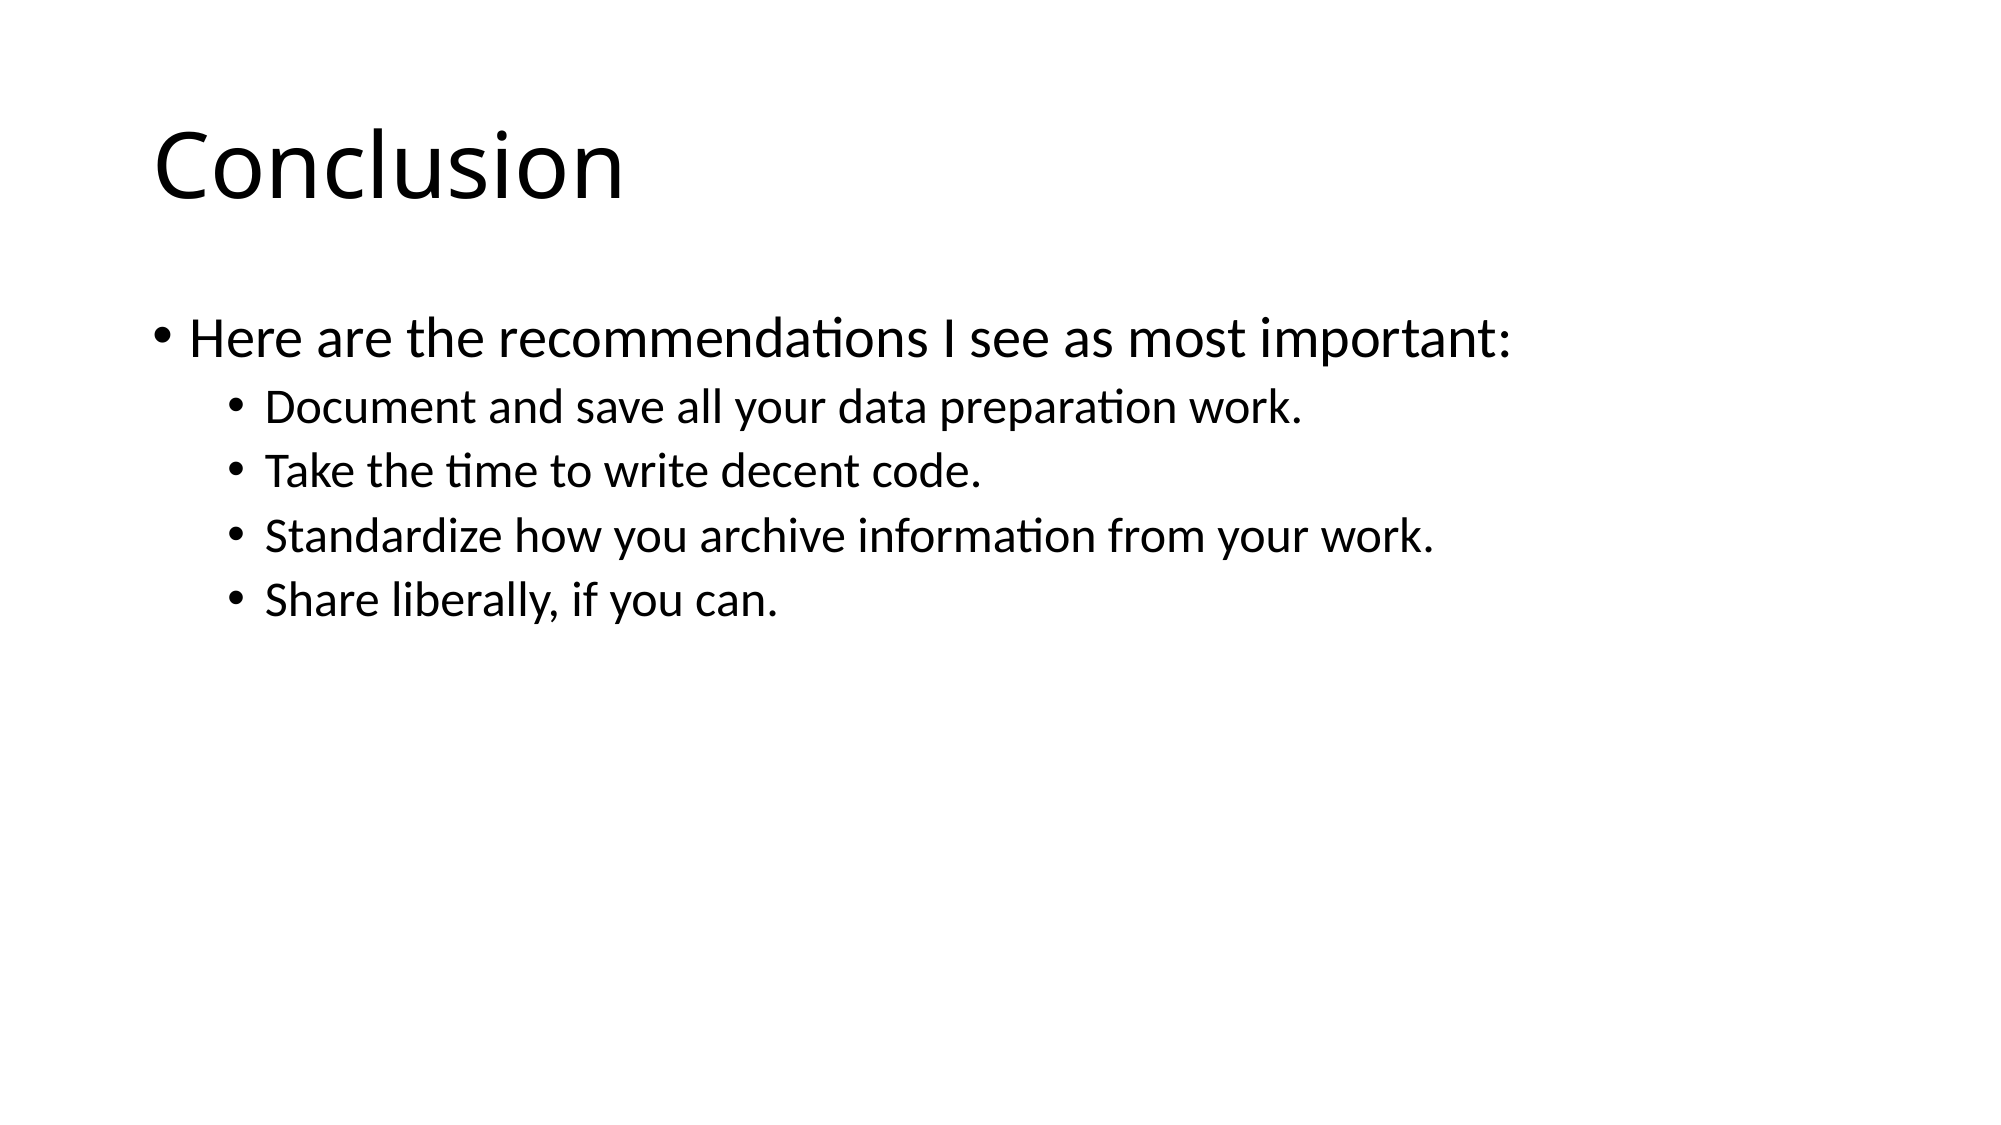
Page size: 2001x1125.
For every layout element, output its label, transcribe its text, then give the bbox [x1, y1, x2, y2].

list Here are the recommendations I see as most important: Document and save all your data preparation work. Take the time to write decent code. Standardize how you archive information from your work. Share liberally, if you can. [137, 299, 1863, 1014]
title Conclusion [137, 59, 1863, 278]
